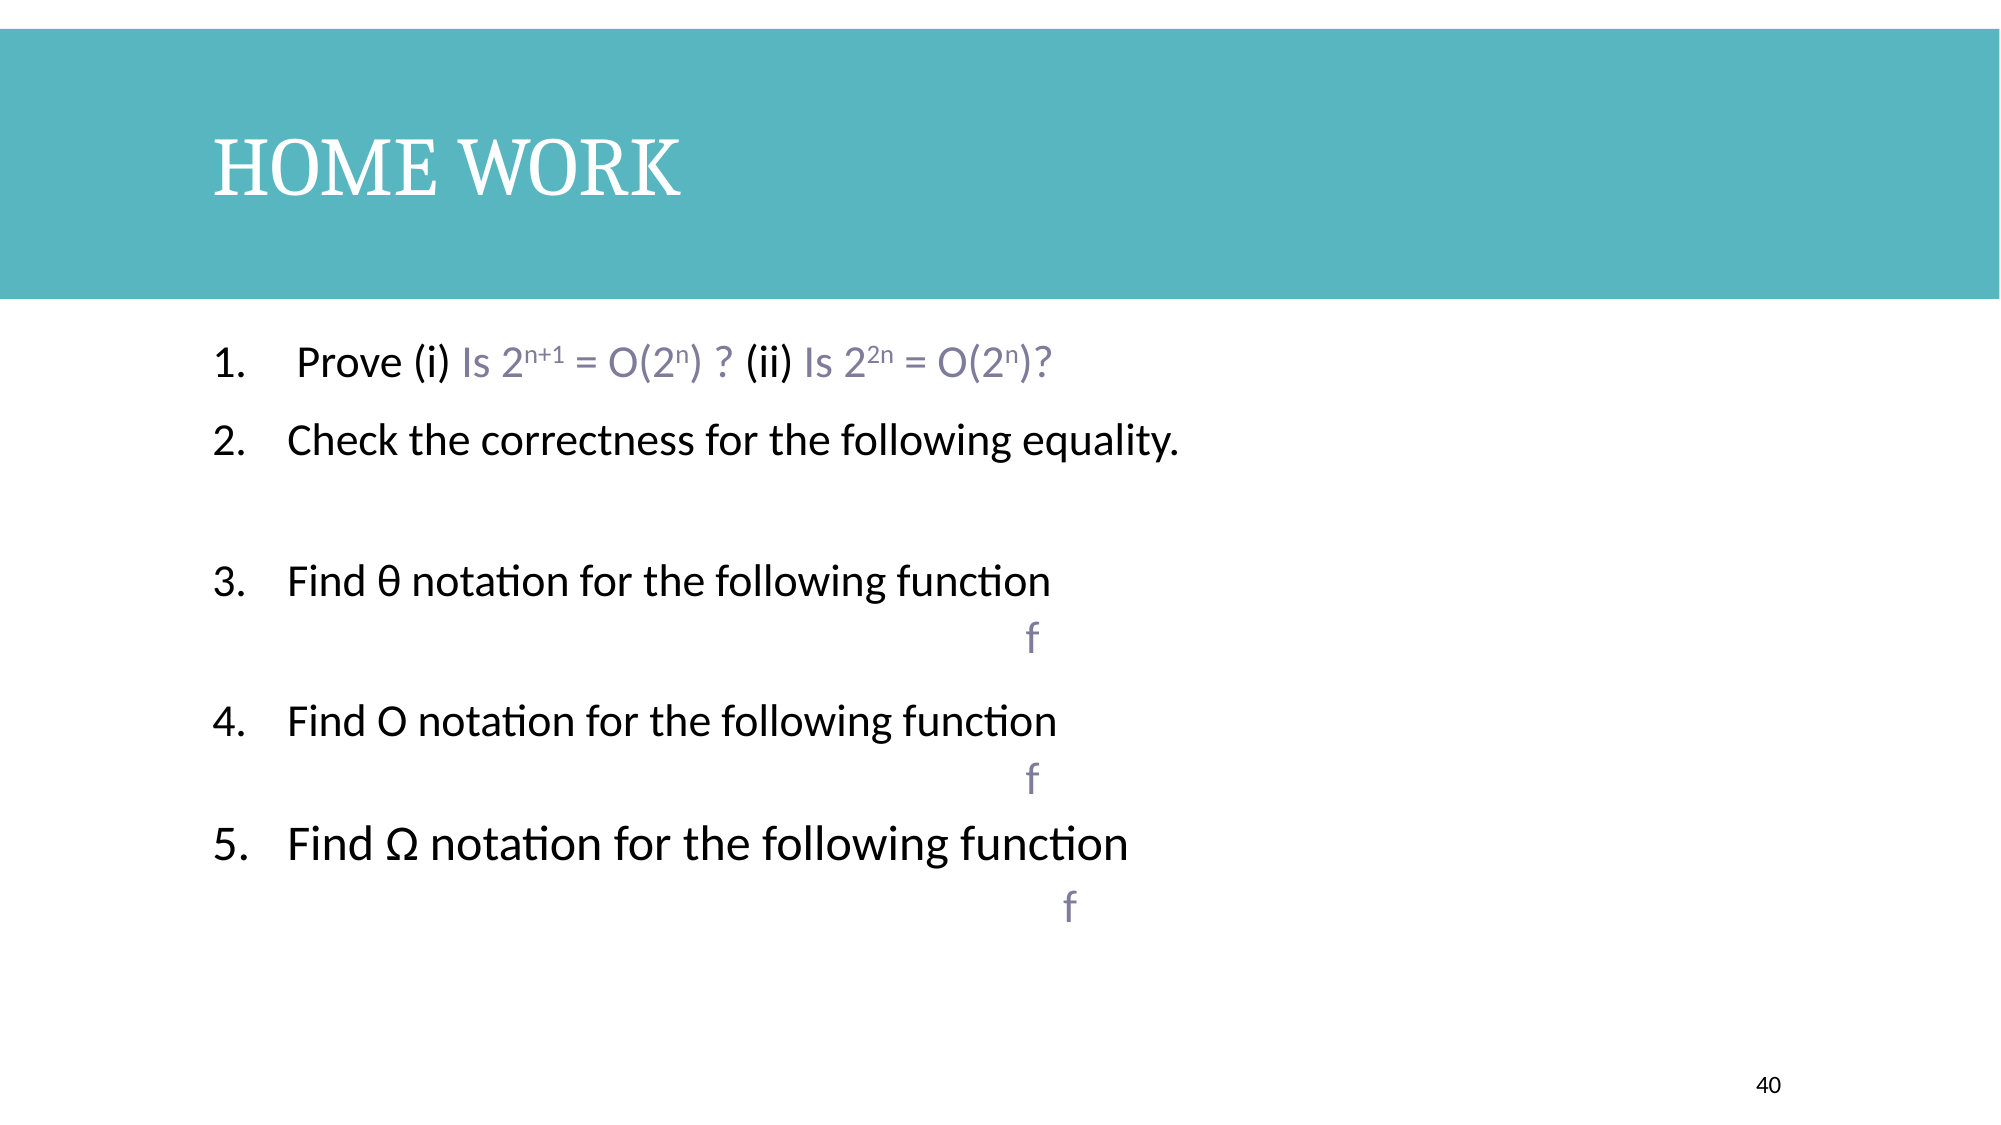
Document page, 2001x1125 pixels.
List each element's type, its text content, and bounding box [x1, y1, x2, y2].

slide_number 40 [1748, 1053, 1904, 1114]
title Home Work [197, 46, 1803, 295]
